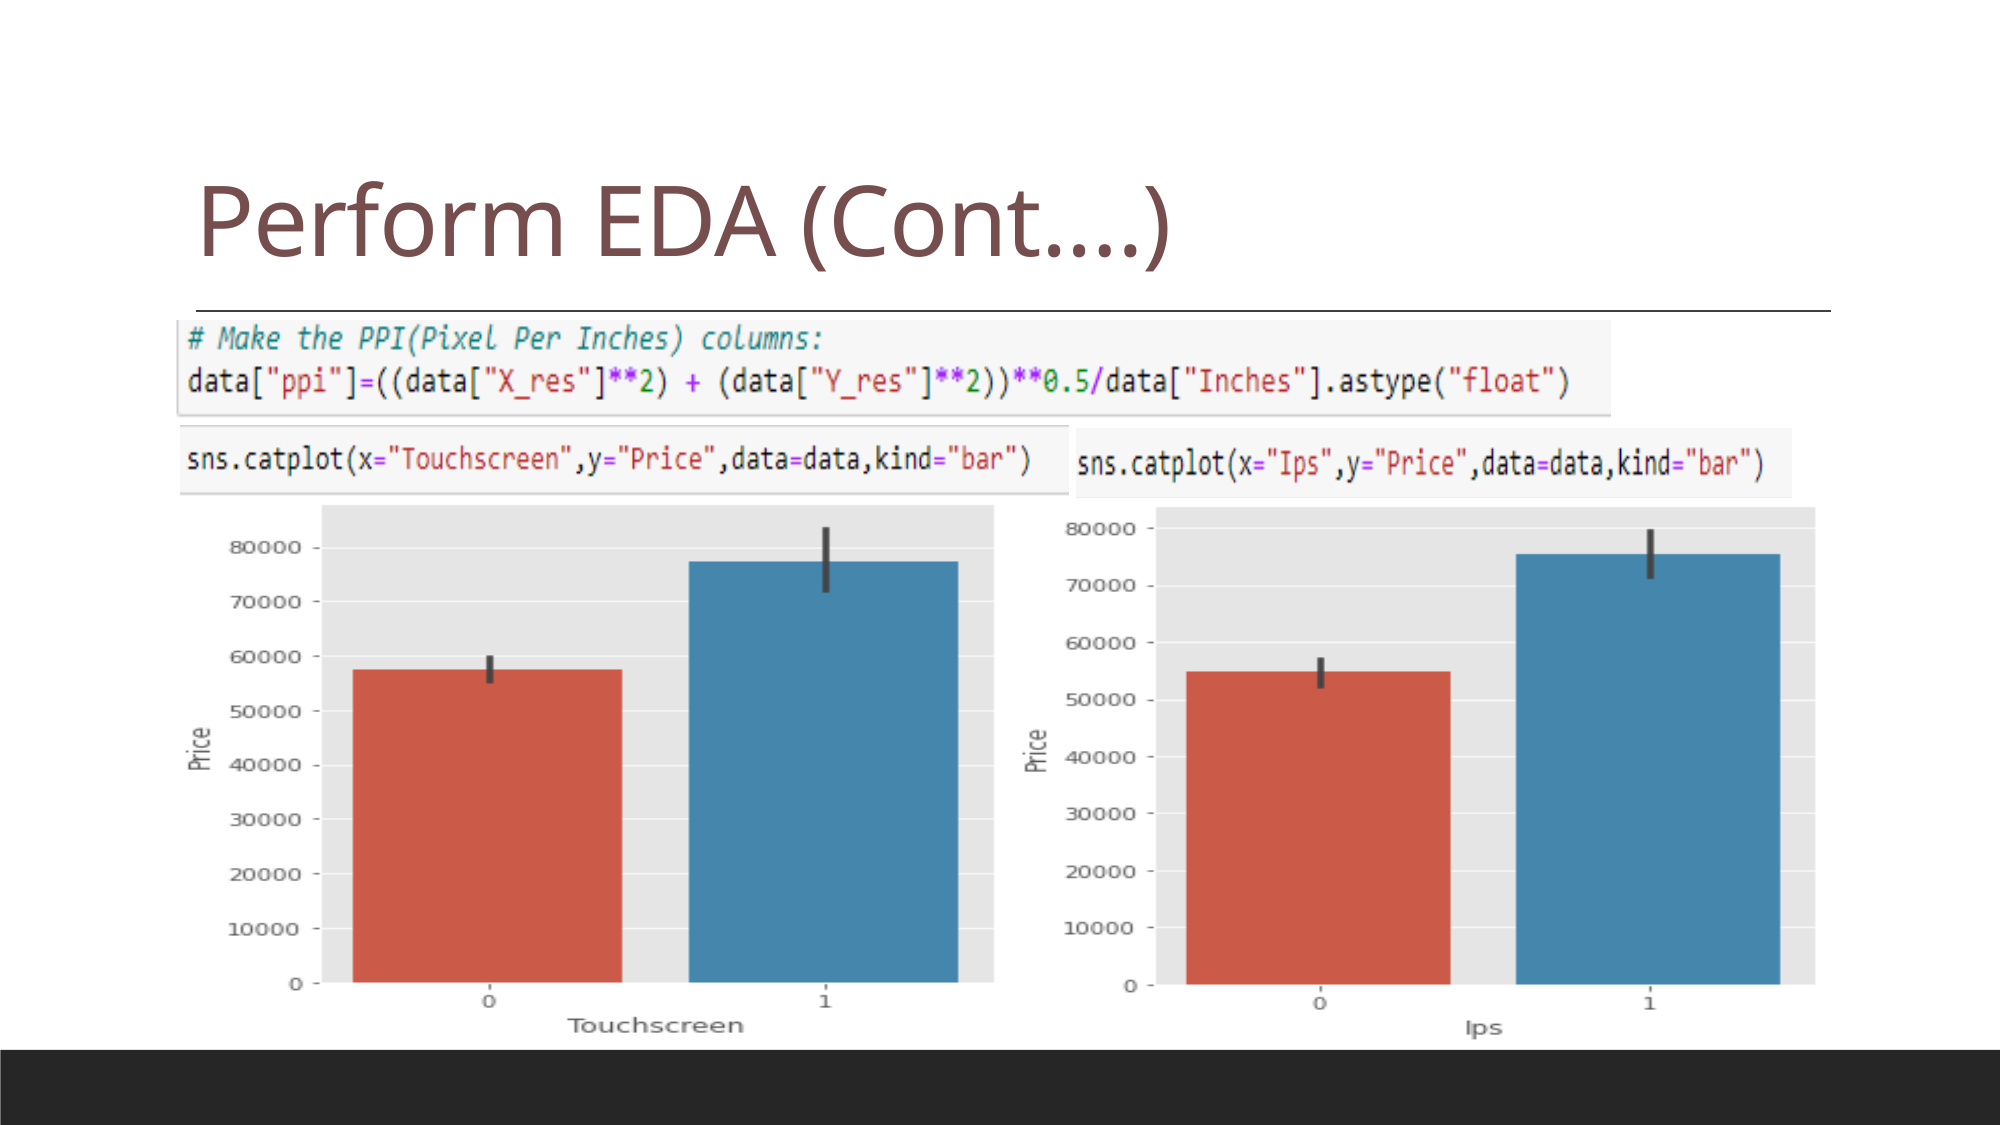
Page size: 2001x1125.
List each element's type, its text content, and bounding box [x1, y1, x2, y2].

picture [169, 319, 1831, 1050]
title Perform EDA (Cont.…) [180, 47, 1830, 285]
list [1619, 345, 1830, 495]
